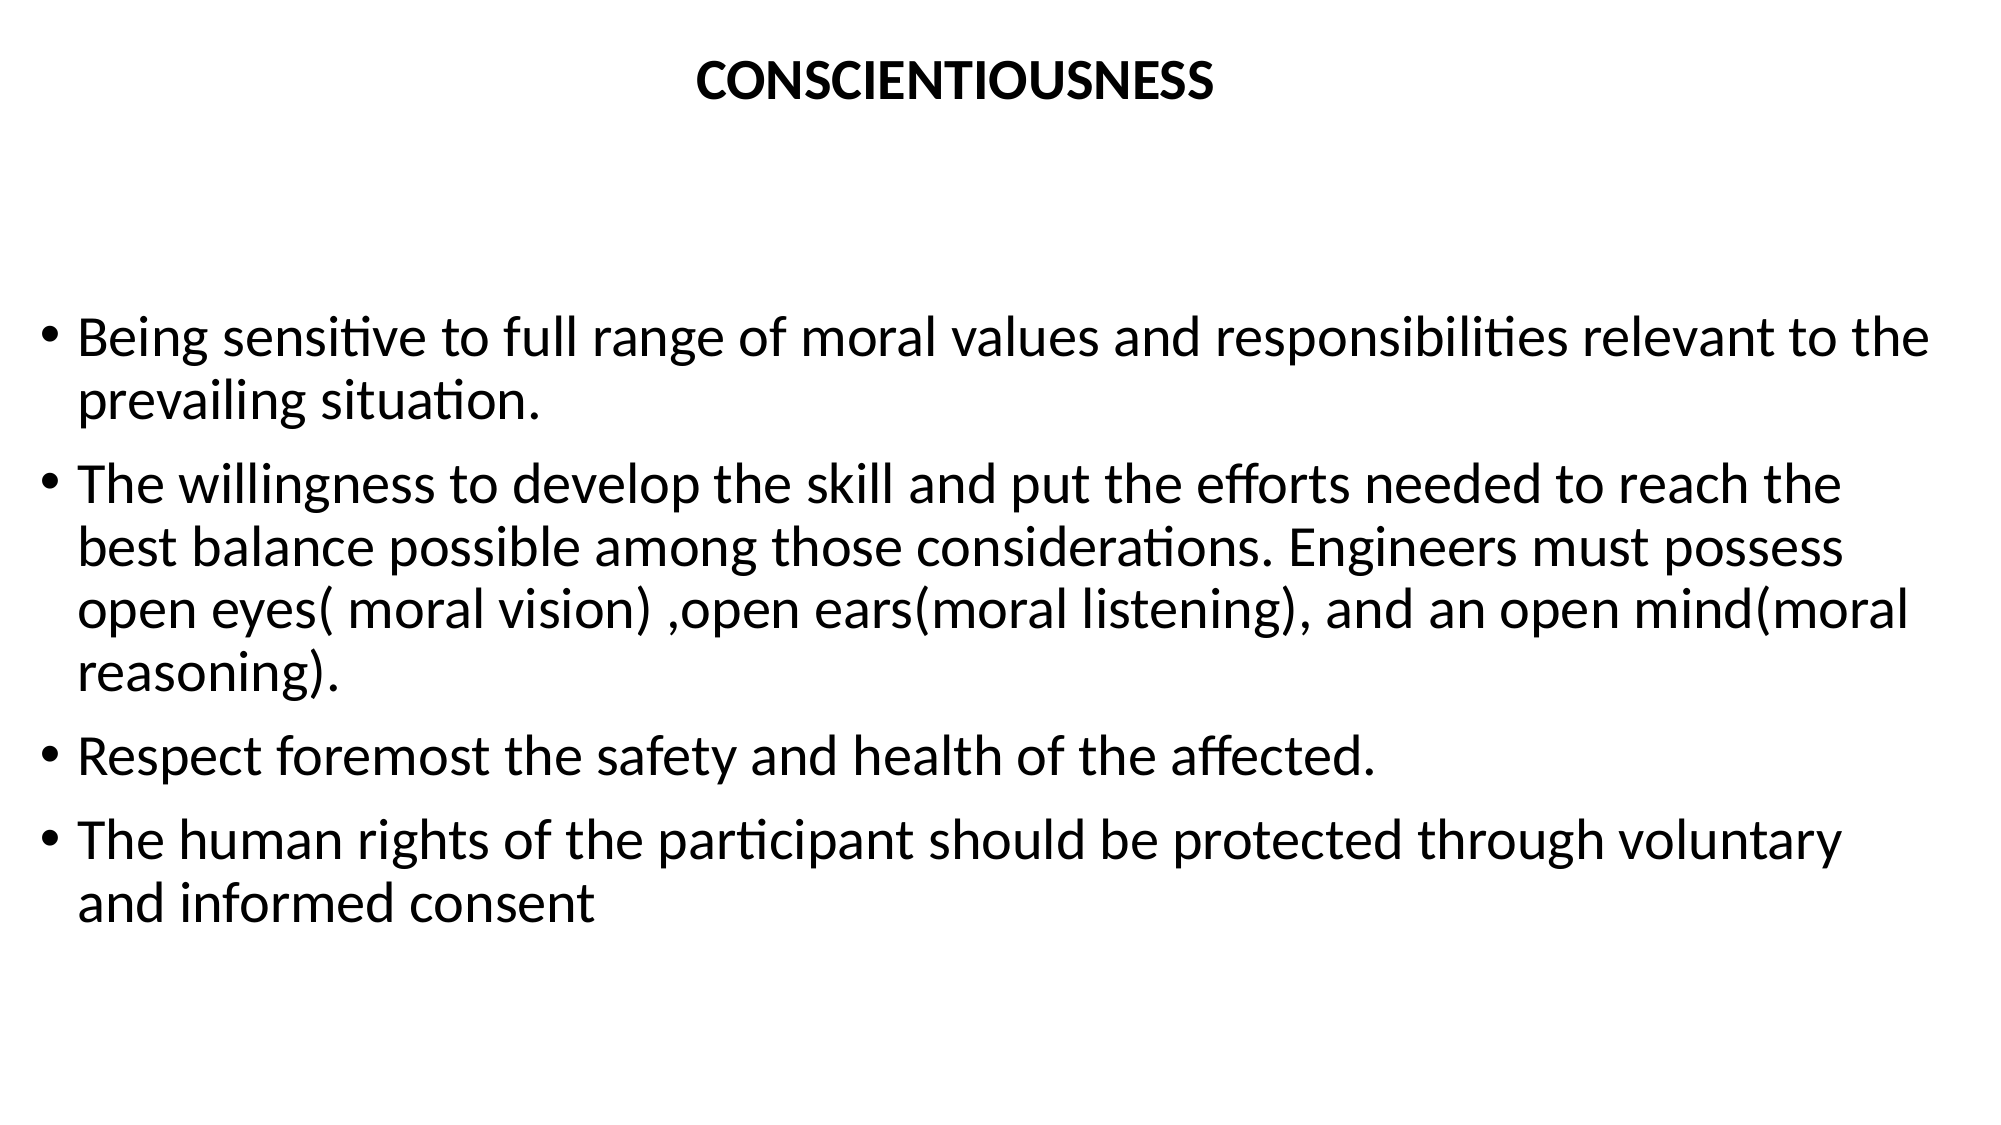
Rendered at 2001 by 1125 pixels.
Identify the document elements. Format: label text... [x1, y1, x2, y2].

list CONSCIENTIOUSNESS Being sensitive to full range of moral values and responsibilities relevant to the prevailing situation. The willingness to develop the skill and put the efforts needed to reach the best balance possible among those considerations. Engineers must possess open eyes( moral vision) ,open ears(moral listening), and an open mind(moral reasoning). Respect foremost the safety and health of the affected. The human rights of the participant should be protected through voluntary and informed consent [24, 20, 1949, 1078]
